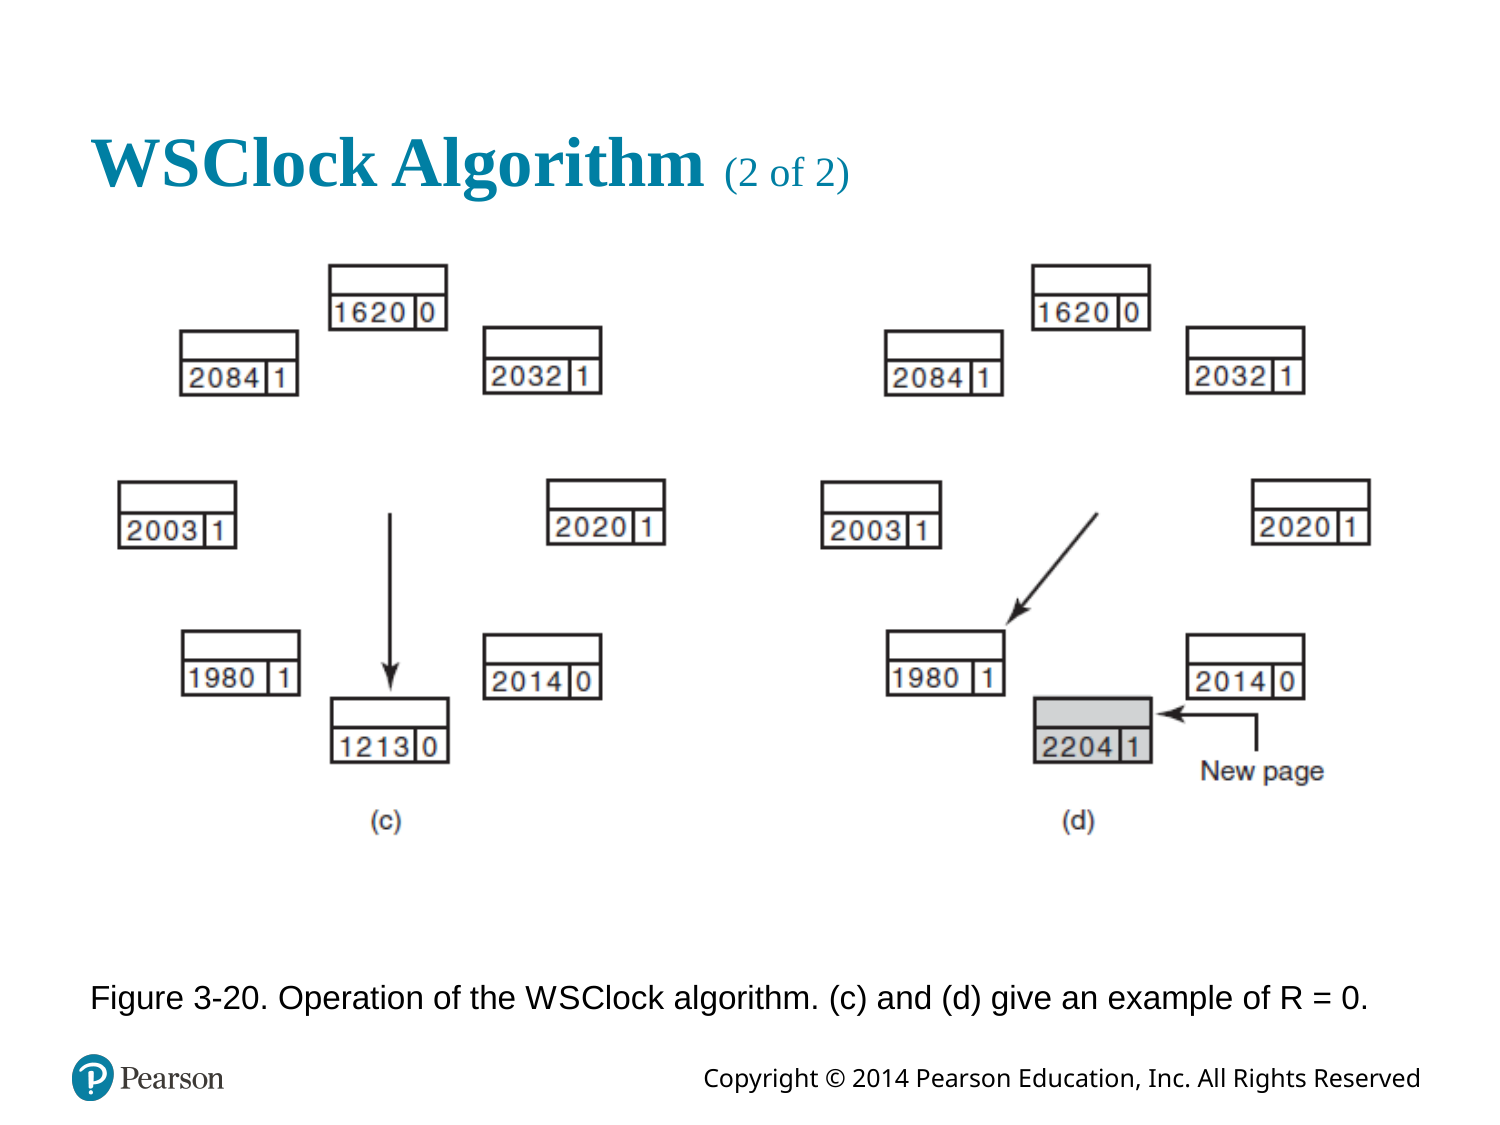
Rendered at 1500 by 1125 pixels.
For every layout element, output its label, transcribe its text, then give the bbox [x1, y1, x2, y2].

picture [80, 1063, 106, 1088]
list Figure 3-20. Operation of the W S Clock algorithm. (c) and (d) give an example of R = 0. [75, 880, 1425, 1031]
picture [98, 1054, 224, 1101]
picture [72, 1054, 88, 1070]
picture [72, 1087, 83, 1101]
title W S Clock Algorithm (2 of 2) [75, 40, 1425, 216]
picture [96, 248, 1404, 848]
